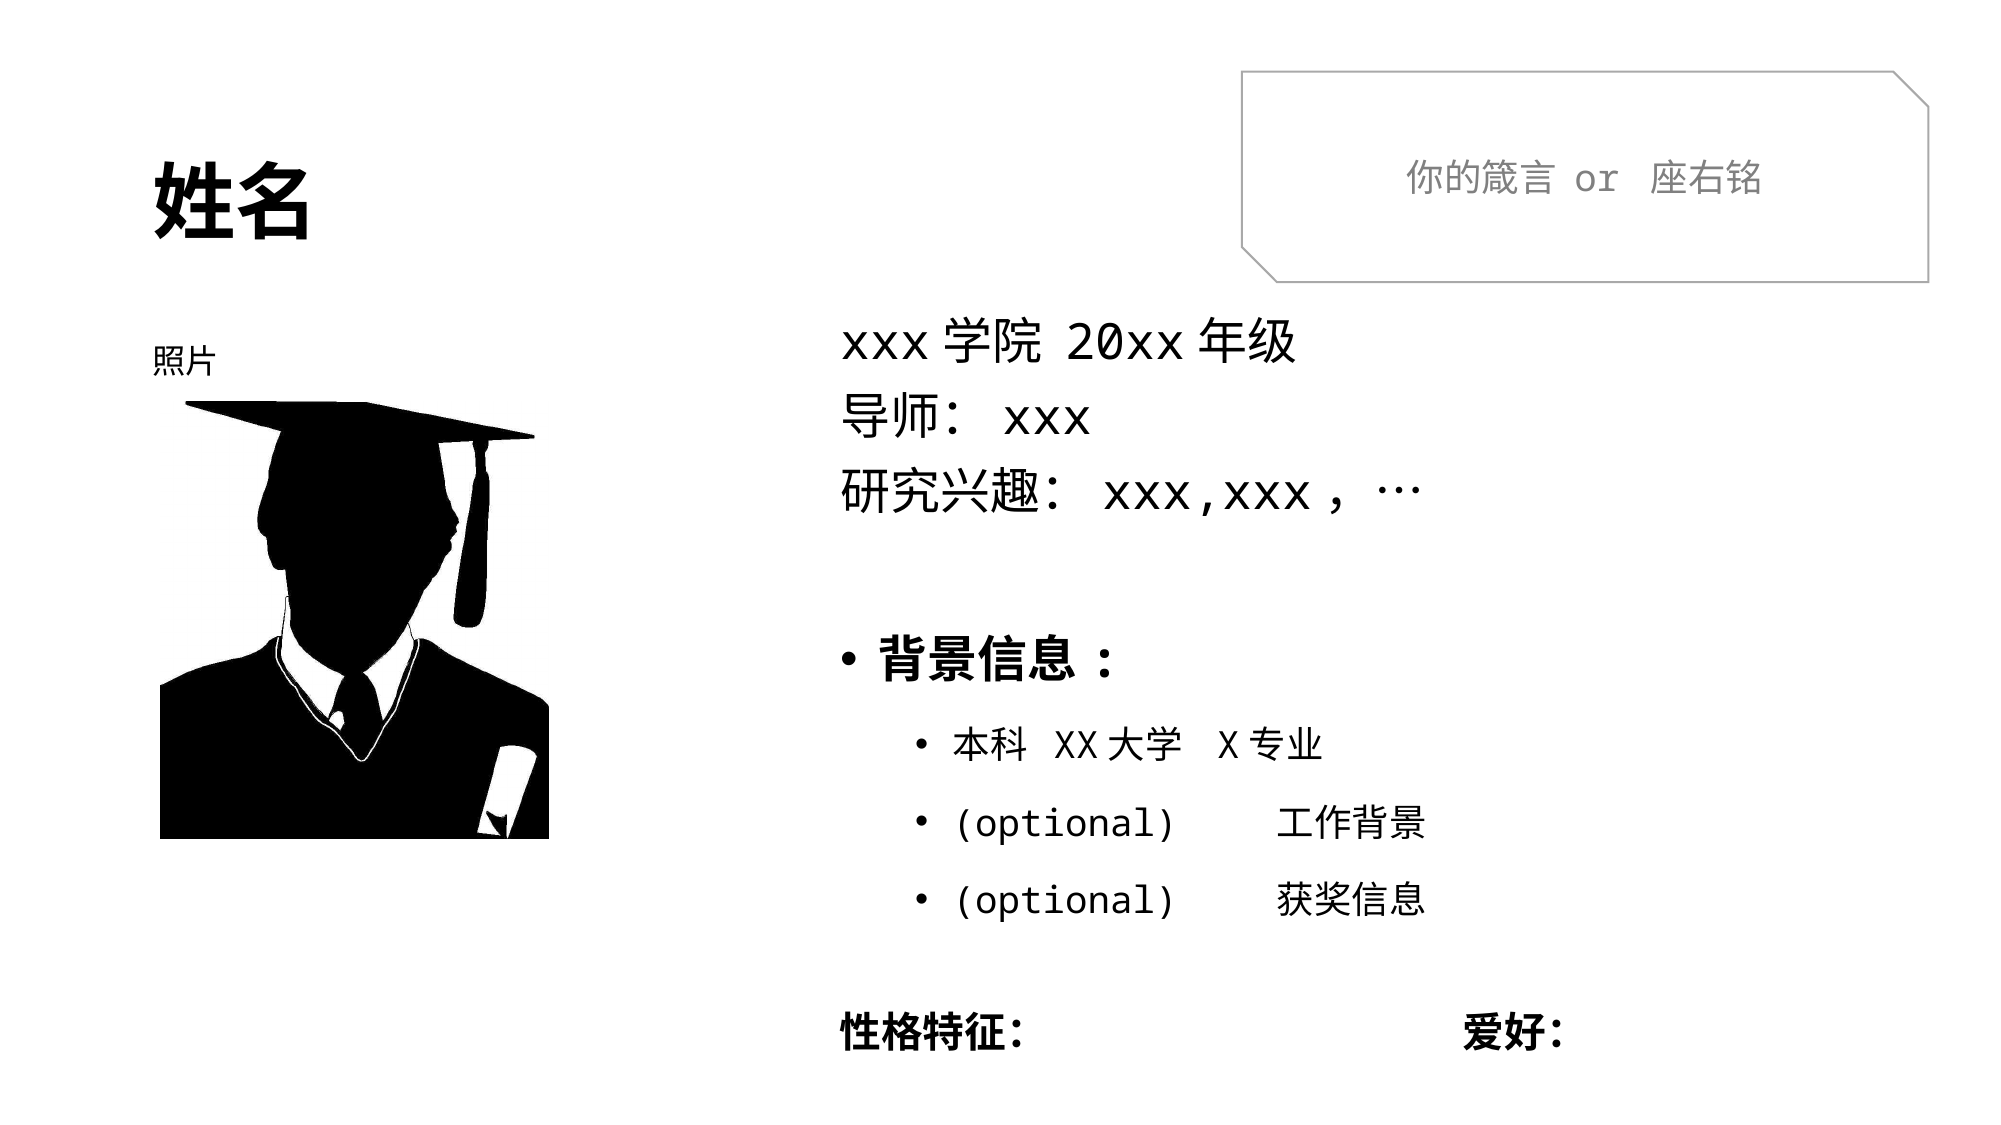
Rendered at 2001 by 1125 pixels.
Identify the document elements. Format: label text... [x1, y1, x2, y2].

text_box 你的箴言 or 座右铭 [1240, 70, 1930, 284]
list 照片 [137, 337, 584, 881]
text_box 爱好： [1455, 973, 1901, 1064]
text_box 性格特征： [832, 973, 1362, 1064]
title 姓名 [137, 75, 783, 259]
picture [160, 401, 549, 839]
list xxx学院 20xx年级 导师：xxx 研究兴趣：xxx,xxx，… 背景信息: 本科 XX大学 X专业 (optional) 工作背景 (optional) 获奖信息 [825, 309, 1863, 948]
